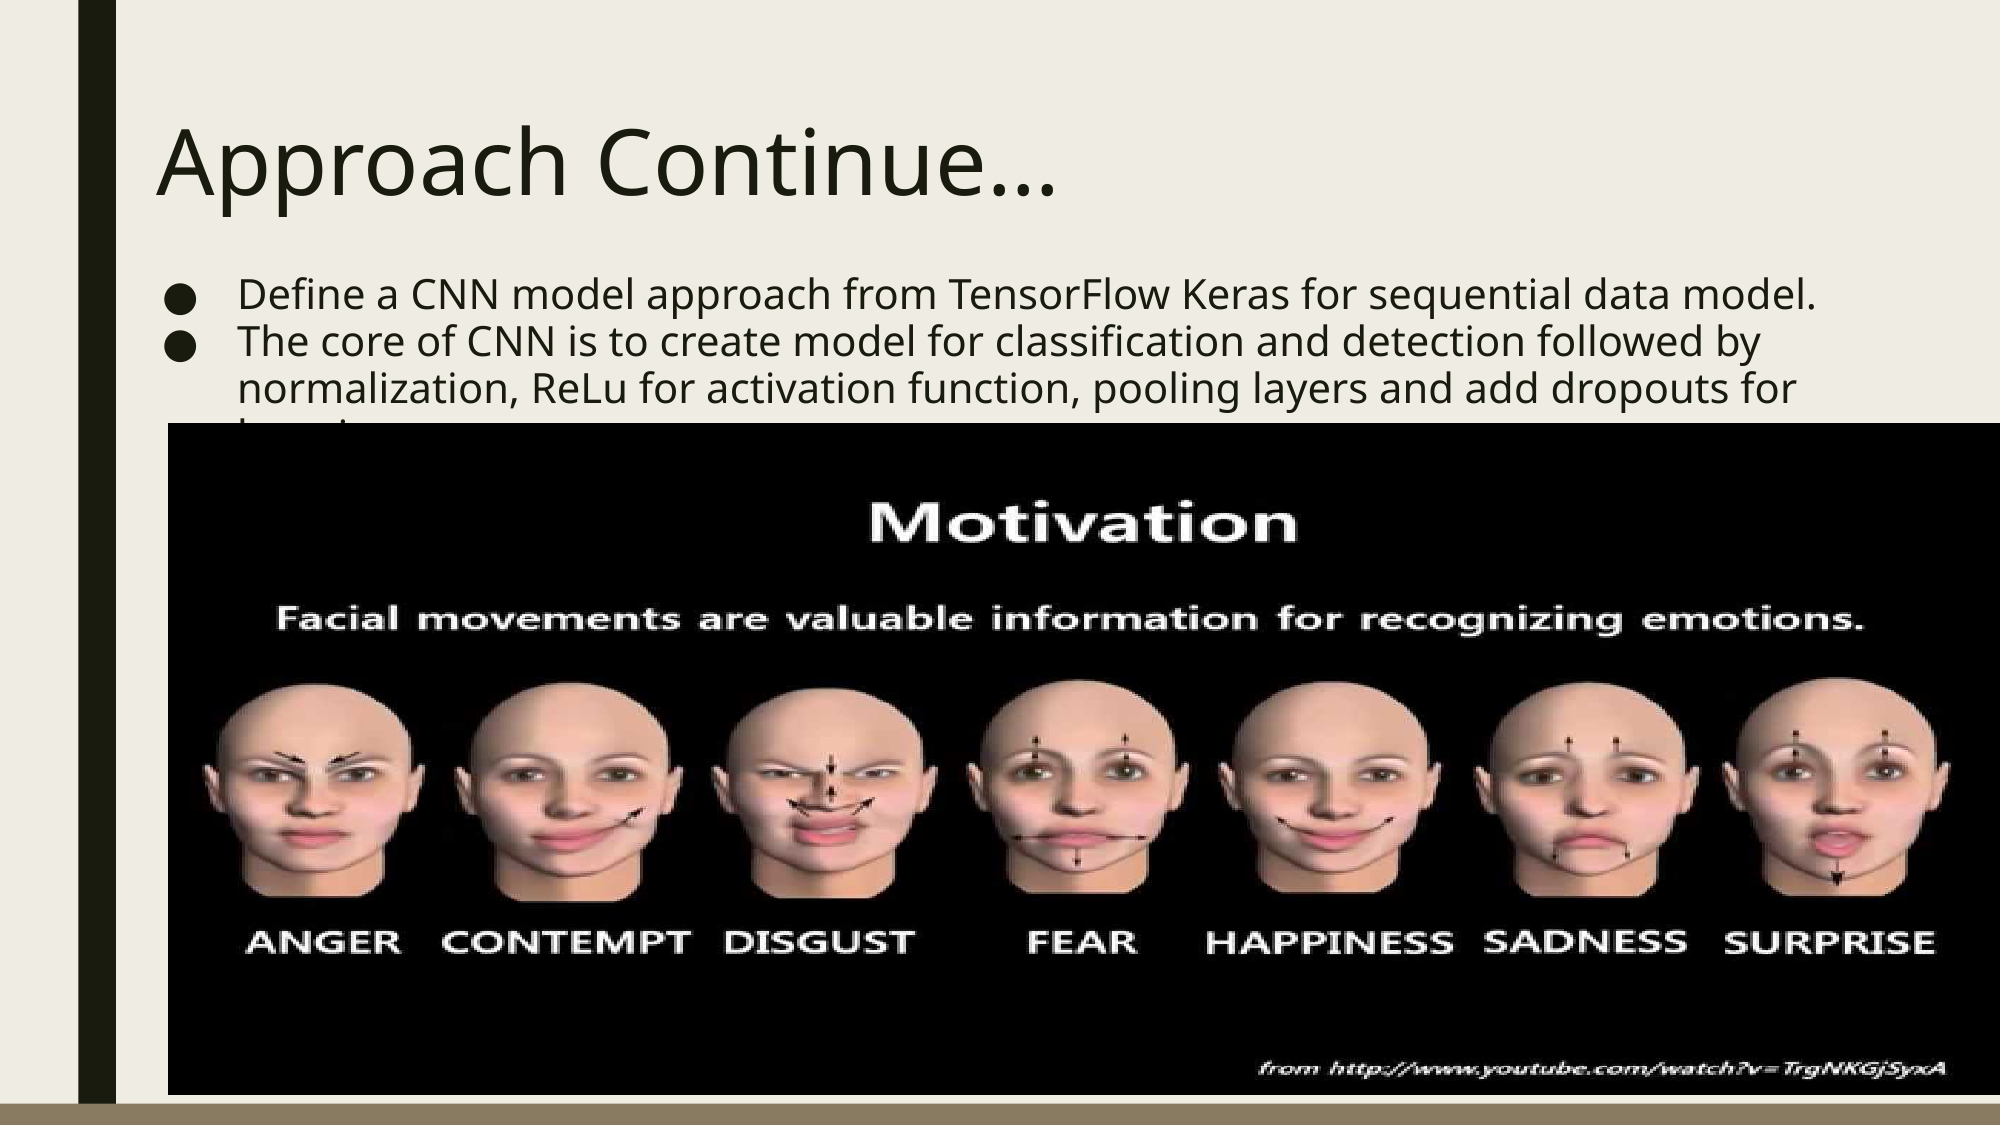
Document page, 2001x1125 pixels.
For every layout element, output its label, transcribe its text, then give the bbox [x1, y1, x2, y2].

list Define a CNN model approach from TensorFlow Keras for sequential data model. The core of CNN is to create model for classification and detection followed by normalization, ReLu for activation function, pooling layers and add dropouts for learning purpose. [117, 252, 1981, 772]
picture [168, 423, 2000, 1095]
title Approach Continue... [136, 96, 2000, 252]
